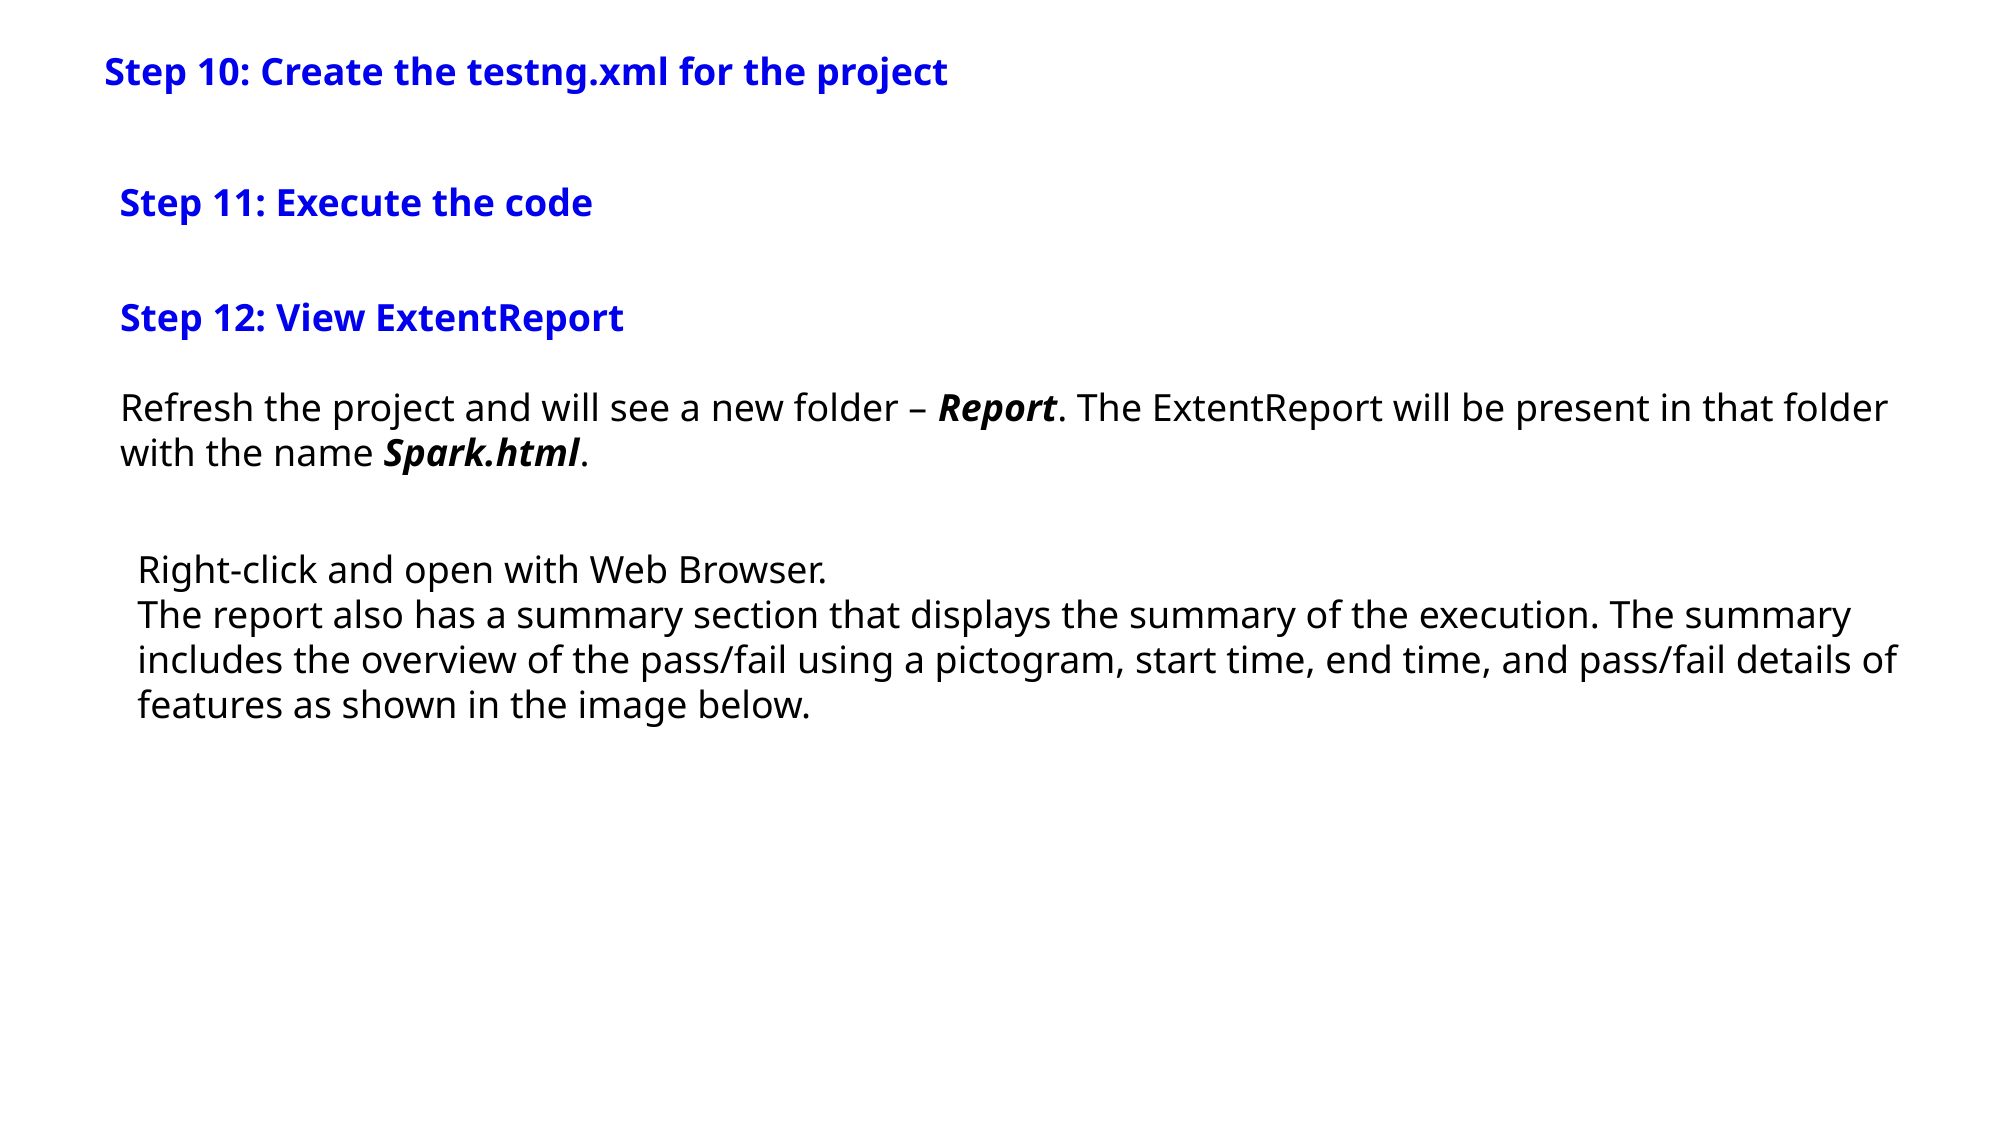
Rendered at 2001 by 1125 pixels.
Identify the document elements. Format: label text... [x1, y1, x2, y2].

text_box Right-click and open with Web Browser. The report also has a summary section that displays the summary of the execution. The summary includes the overview of the pass/fail using a pictogram, start time, end time, and pass/fail details of features as shown in the image below. [122, 538, 1969, 734]
text_box Step 10: Create the testng.xml for the project [89, 40, 965, 101]
text_box Step 11: Execute the code [104, 171, 609, 232]
text_box Step 12: View ExtentReport Refresh the project and will see a new folder – Report. The ExtentReport will be present in that folder with the name Spark.html. [105, 286, 1969, 482]
